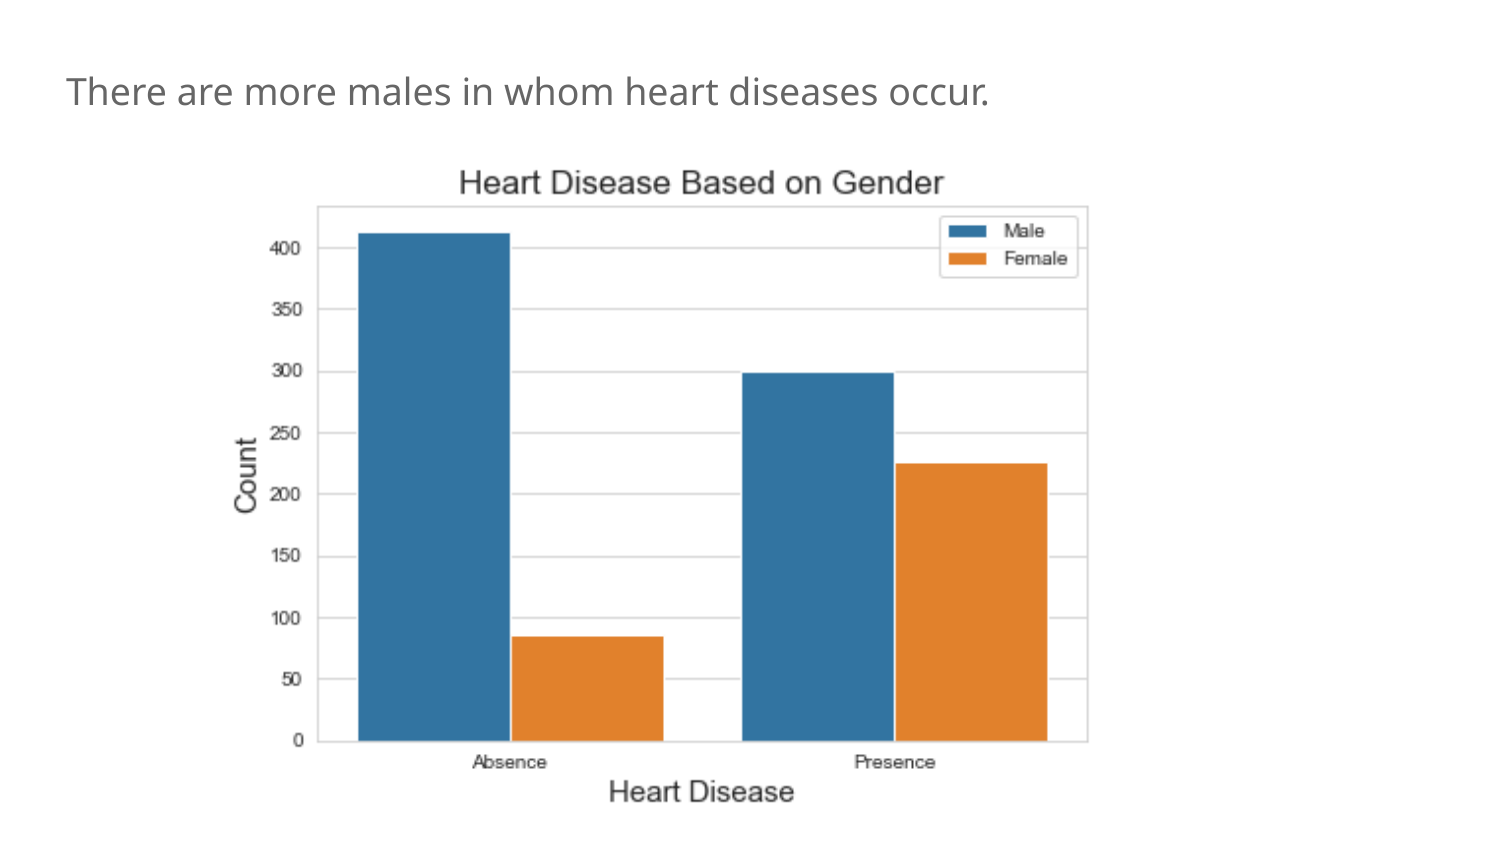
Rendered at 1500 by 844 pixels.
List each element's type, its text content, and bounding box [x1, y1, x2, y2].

picture [221, 157, 1099, 823]
list There are more males in whom heart diseases occur. [51, 42, 1449, 591]
